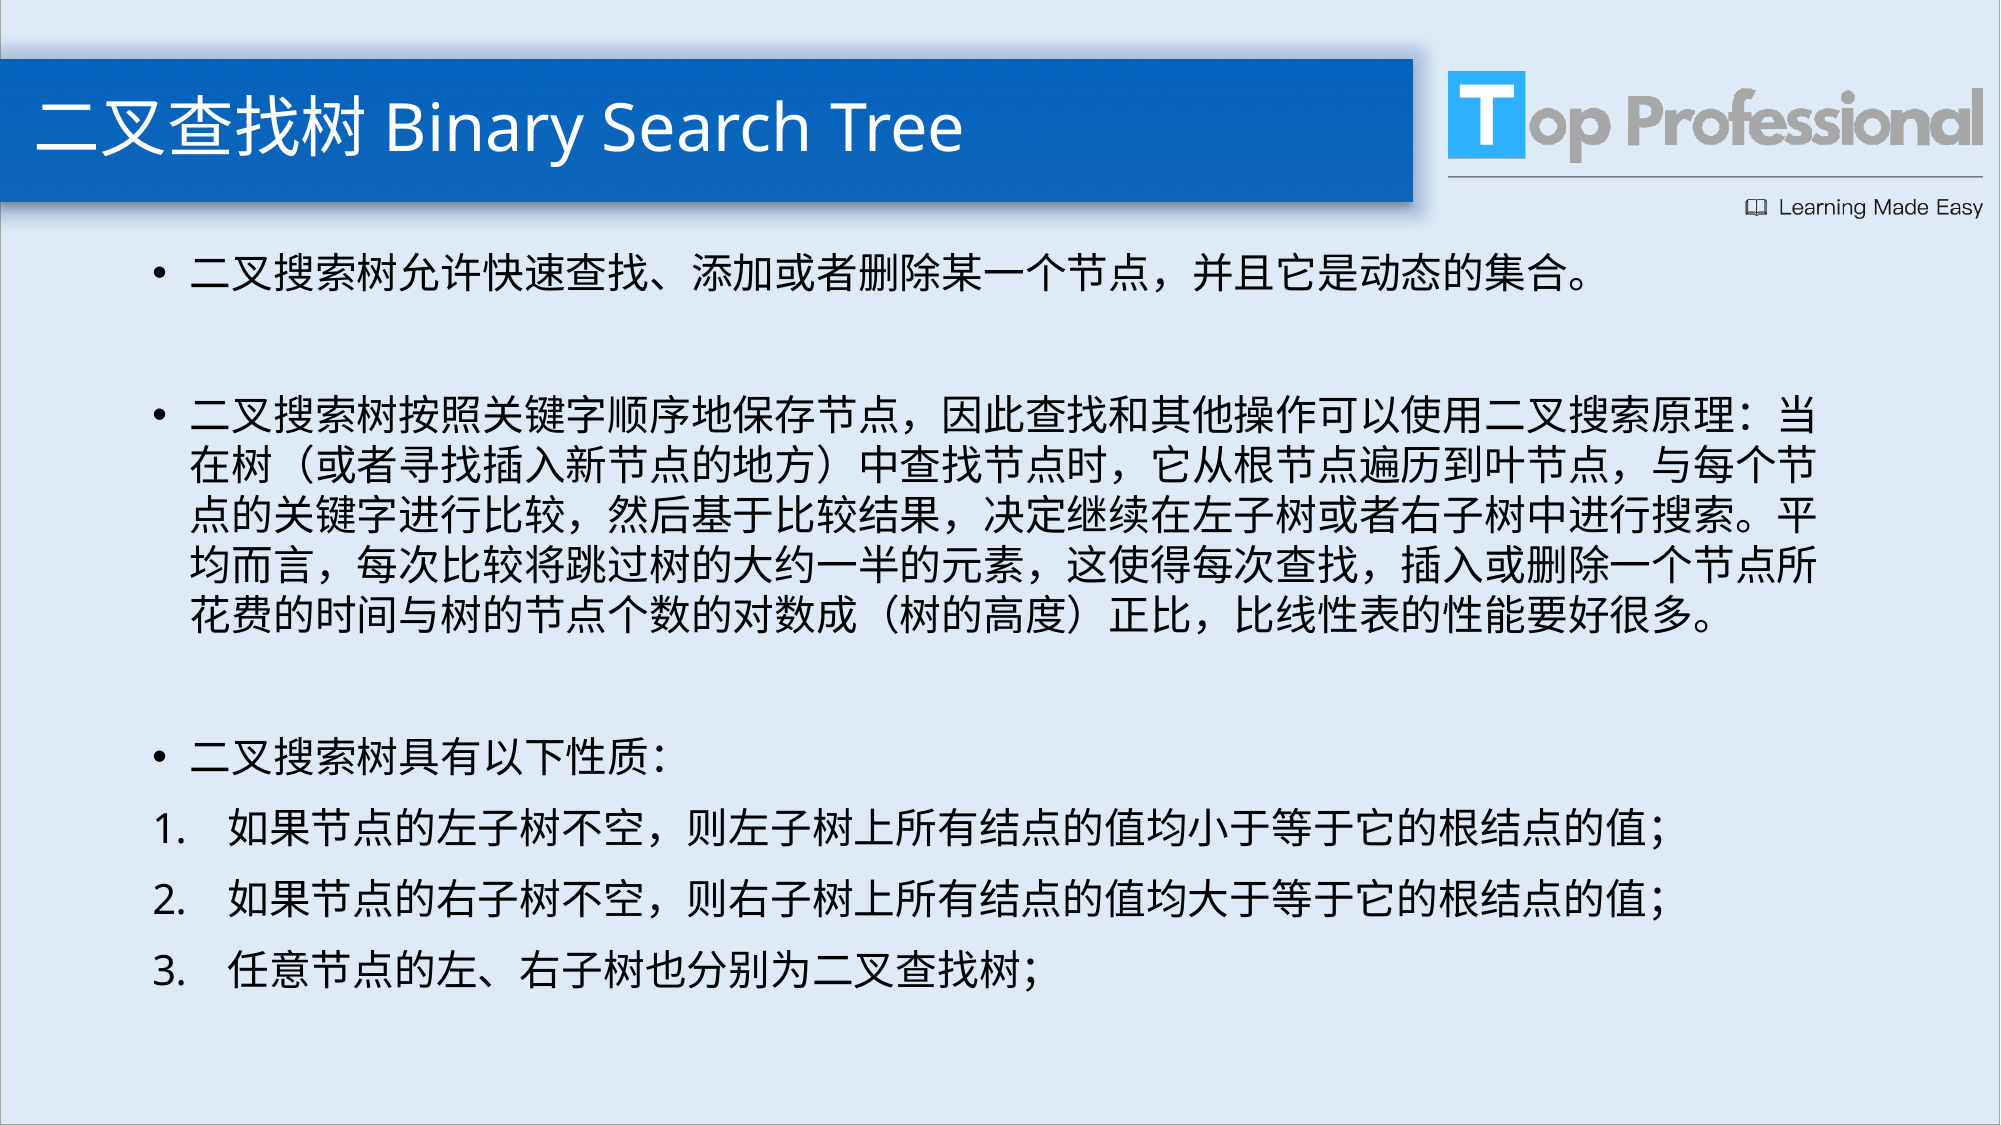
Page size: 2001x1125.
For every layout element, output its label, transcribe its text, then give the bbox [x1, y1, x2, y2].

title 二叉查找树Binary Search Tree [18, 75, 1400, 185]
picture [0, 59, 1413, 202]
picture [1448, 71, 1983, 219]
list 二叉搜索树允许快速查找、添加或者删除某一个节点，并且它是动态的集合。 二叉搜索树按照关键字顺序地保存节点，因此查找和其他操作可以使用二叉搜索原理：当在树（或者寻找插入新节点的地方）中查找节点时，它从根节点遍历到叶节点，与每个节点的关键字进行比较，然后基于比较结果，决定继续在左子树或者右子树中进行搜索。平均而言，每次比较将跳过树的大约一半的元素，这使得每次查找，插入或删除一个节点所花费的时间与树的节点个数的对数成（树的高度）正比，比线性表的性能要好很多。 二叉搜索树具有以下性质： 如果节点的左子树不空，则左子树上所有结点的值均小于等于它的根结点的值； 如果节点的右子树不空，则右子树上所有结点的值均大于等于它的根结点的值； 任意节点的左、右子树也分别为二叉查找树； [137, 239, 1863, 1050]
